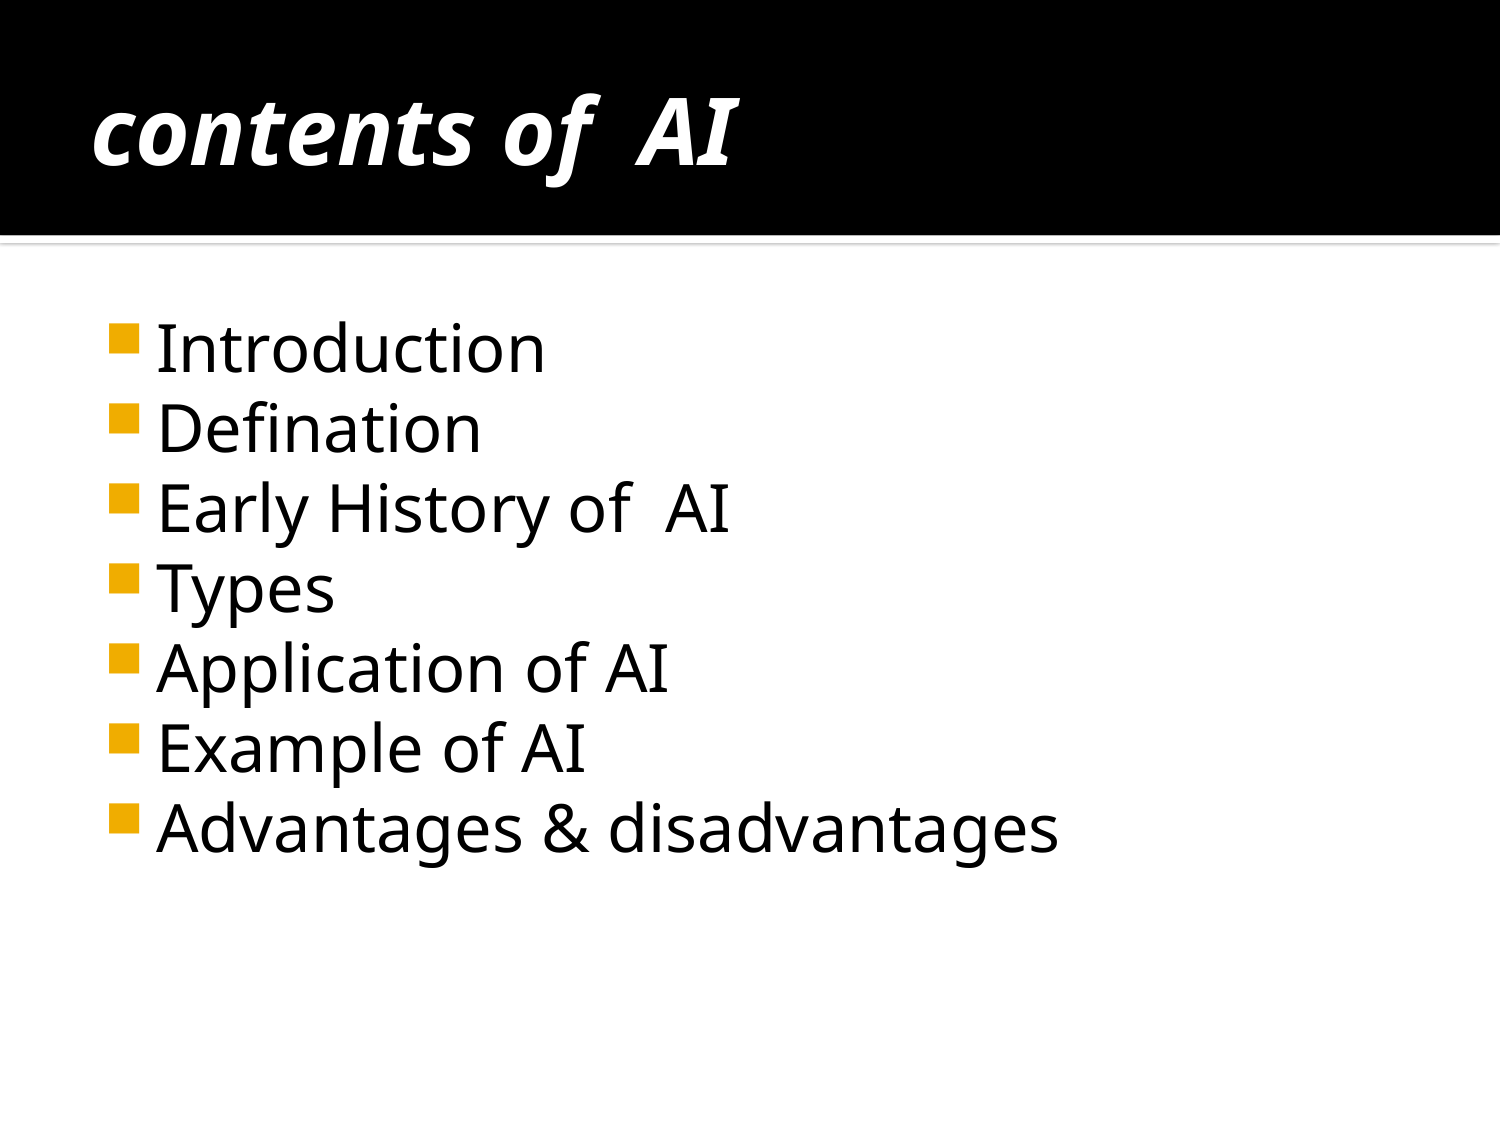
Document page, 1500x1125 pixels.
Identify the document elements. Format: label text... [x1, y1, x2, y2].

title contents of AI [75, 25, 1425, 231]
list Introduction Defination Early History of AI Types Application of AI Example of AI Advantages & disadvantages [75, 291, 1425, 1050]
